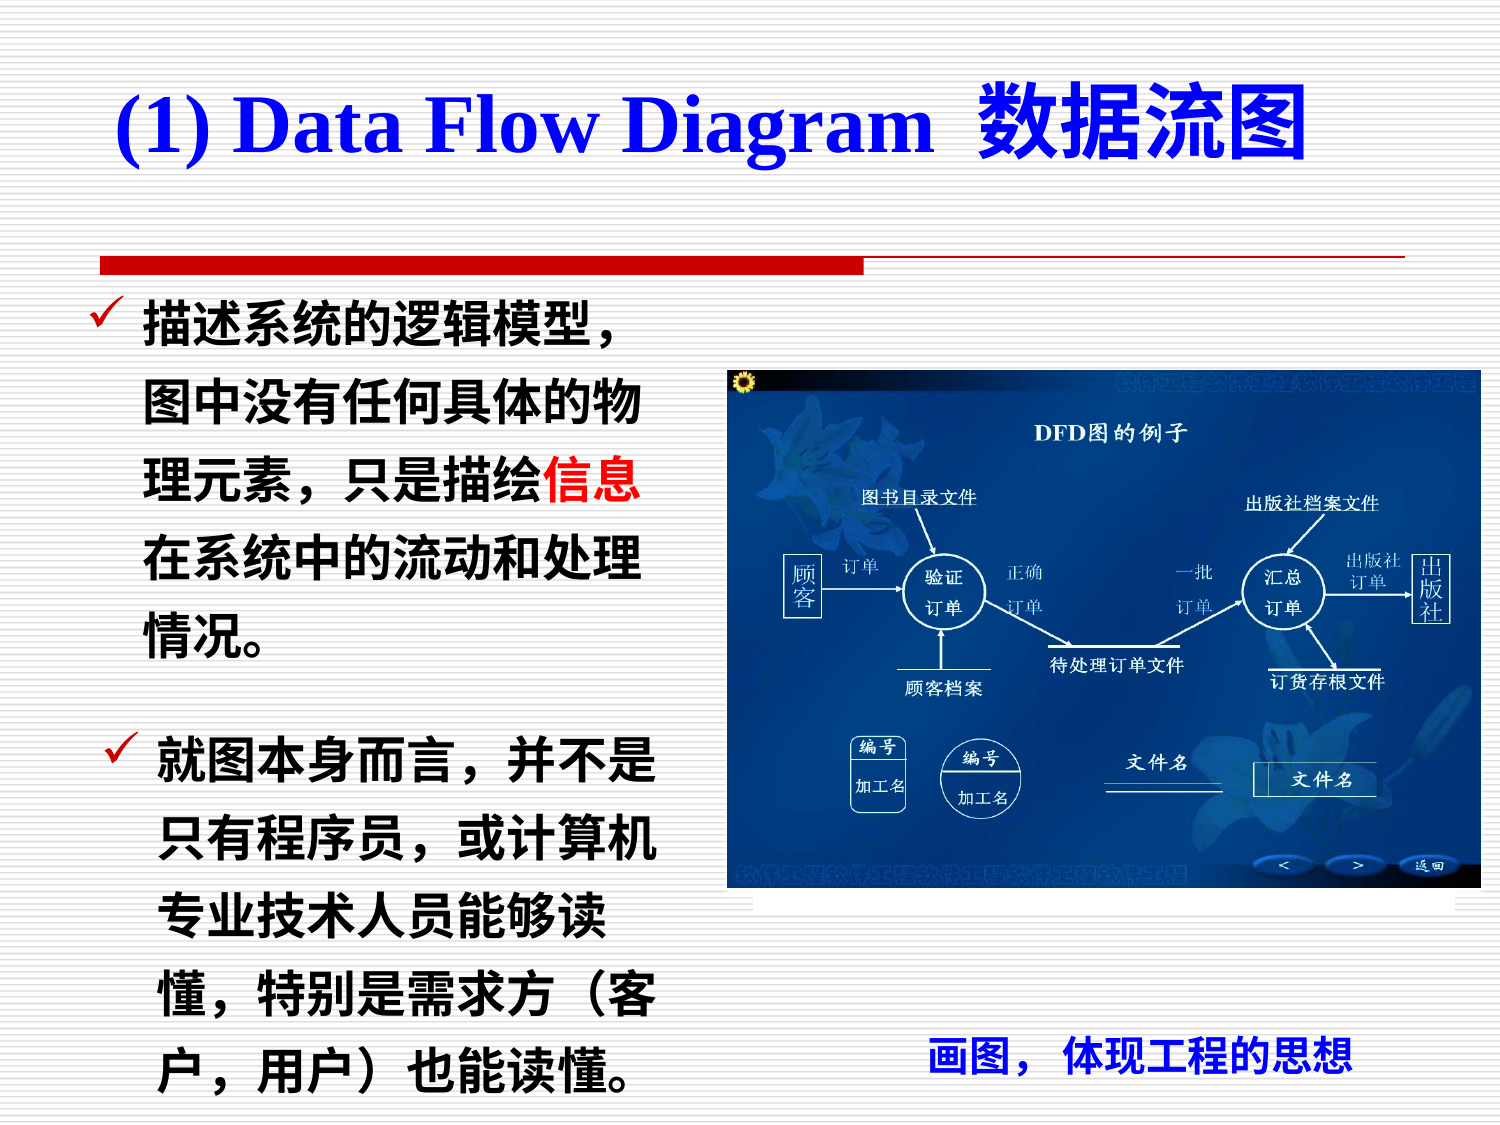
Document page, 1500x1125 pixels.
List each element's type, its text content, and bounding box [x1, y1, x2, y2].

text_box (1) Data Flow Diagram 数据流图 [100, 75, 1407, 163]
picture [0, 0, 1500, 1125]
text_box 就图本身而言，并不是只有程序员，或计算机专业技术人员能够读懂，特别是需求方（客户，用户）也能读懂。 [85, 702, 721, 1109]
text_box 画图， 体现工程的思想 [801, 1022, 1481, 1087]
text_box 描述系统的逻辑模型，图中没有任何具体的物理元素，只是描绘信息在系统中的流动和处理情况。 [70, 267, 706, 575]
